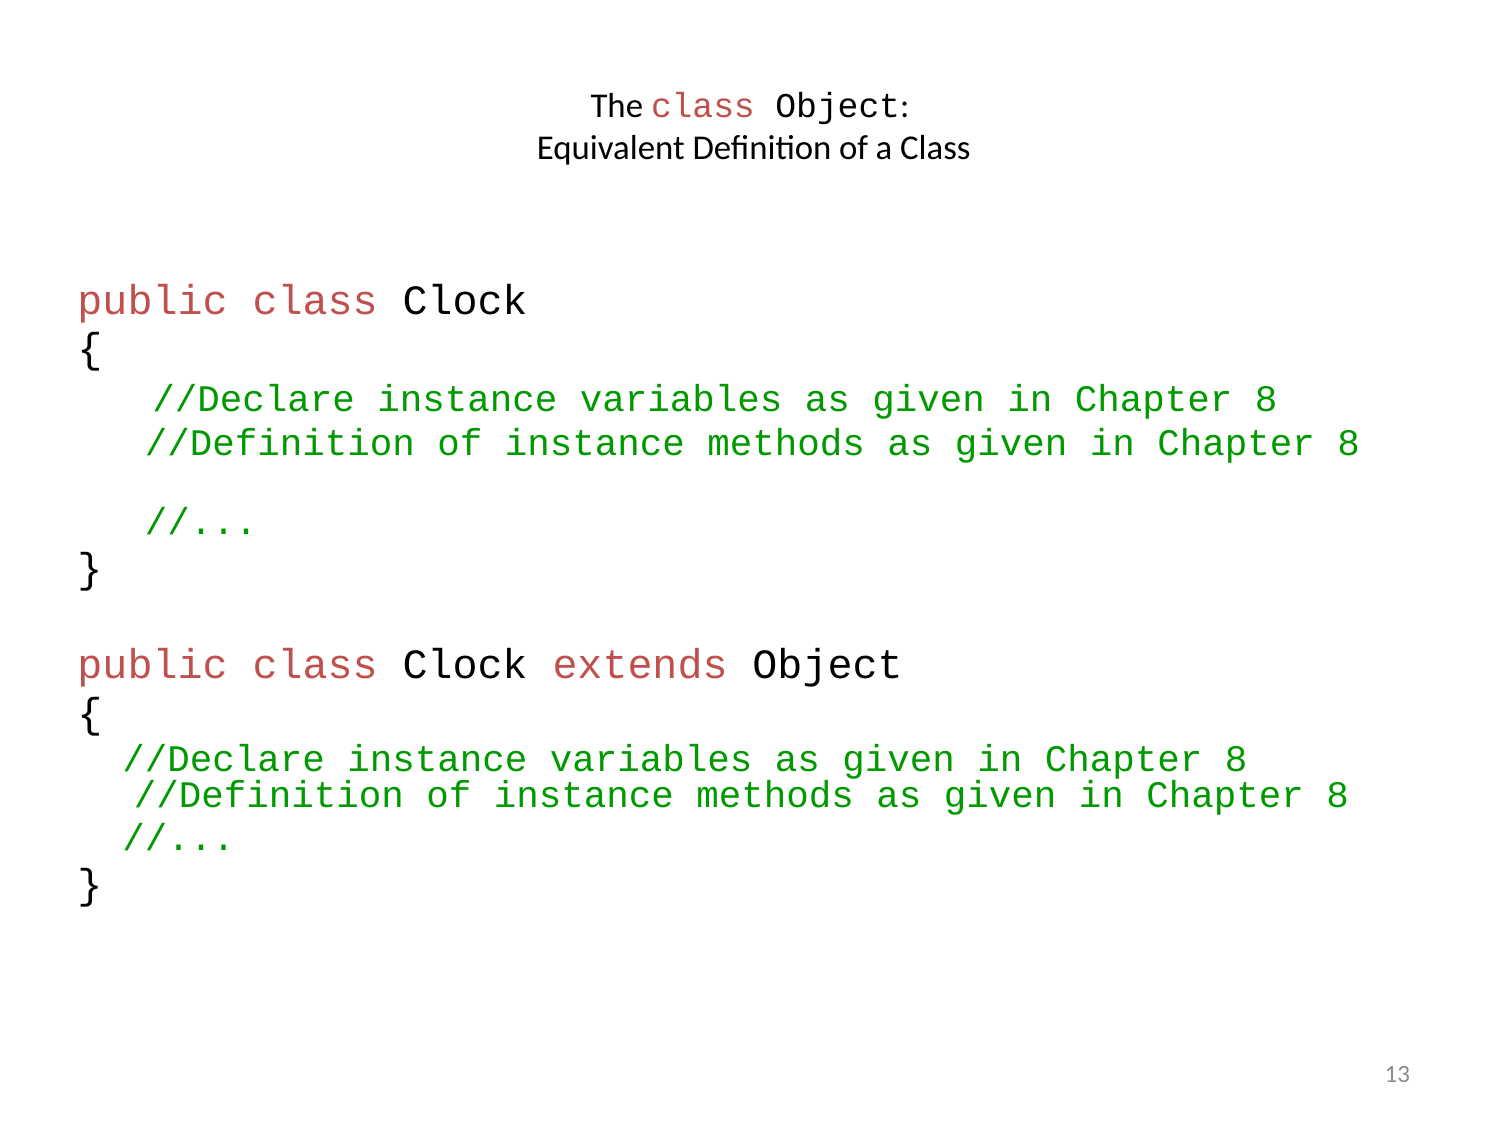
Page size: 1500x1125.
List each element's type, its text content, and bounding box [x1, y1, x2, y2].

title The class Object: Equivalent Definition of a Class [112, 75, 1388, 175]
slide_number 13 [1074, 1042, 1425, 1103]
list public class Clock { //Declare instance variables as given in Chapter 8 //Definition of instance methods as given in Chapter 8 //... } public class Clock extends Object { //Declare instance variables as given in Chapter 8 //Definition of instance methods as given in Chapter 8 //... } [62, 275, 1388, 1013]
